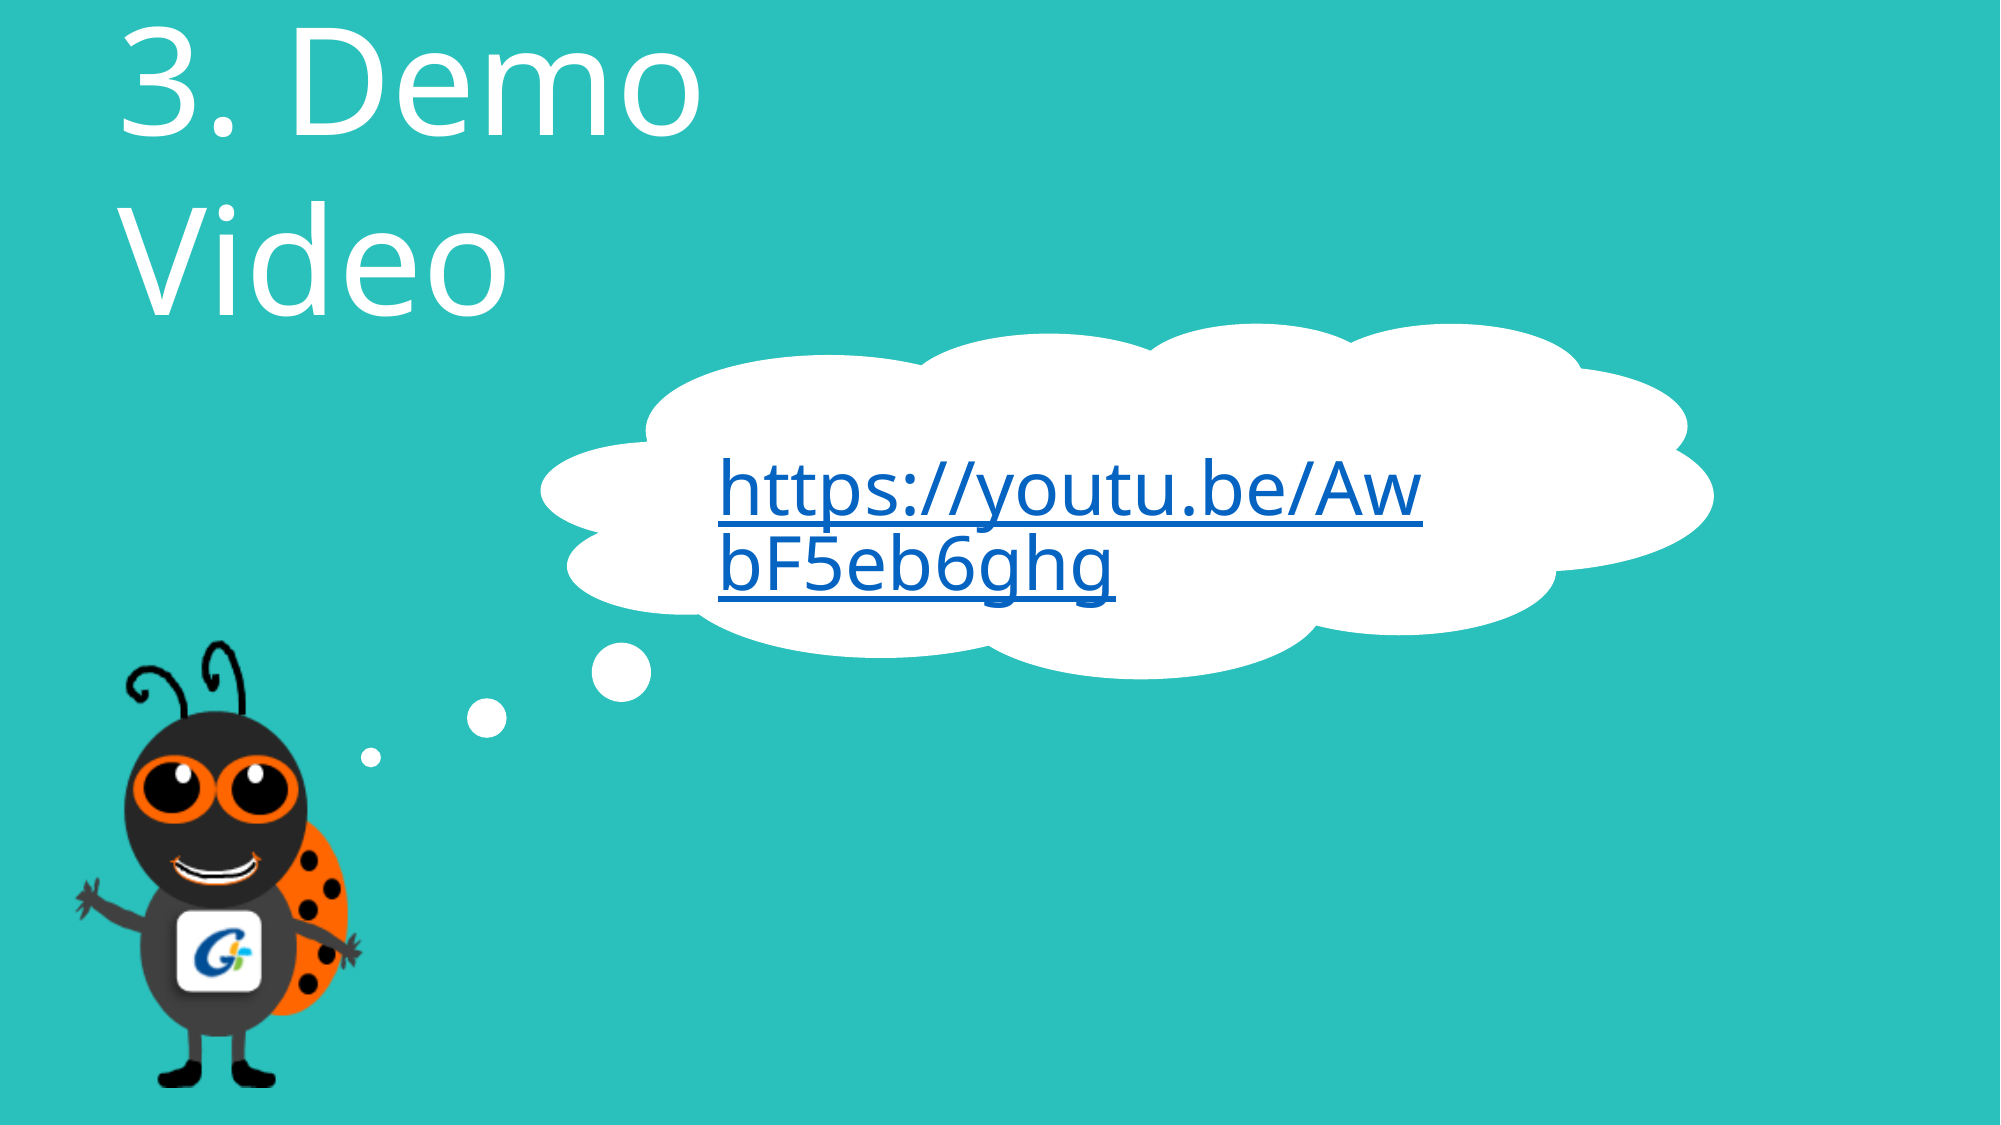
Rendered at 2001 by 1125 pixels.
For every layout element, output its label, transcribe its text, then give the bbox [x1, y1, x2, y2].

text_box https://youtu.be/AwbF5eb6ghg [466, 697, 508, 739]
picture [18, 604, 408, 1088]
text_box [0, 0, 2000, 1125]
text_box 3. Demo Video [102, 99, 1083, 232]
text_box https://youtu.be/AwbF5eb6ghg [590, 641, 653, 703]
text_box https://youtu.be/AwbF5eb6ghg [539, 322, 1715, 681]
